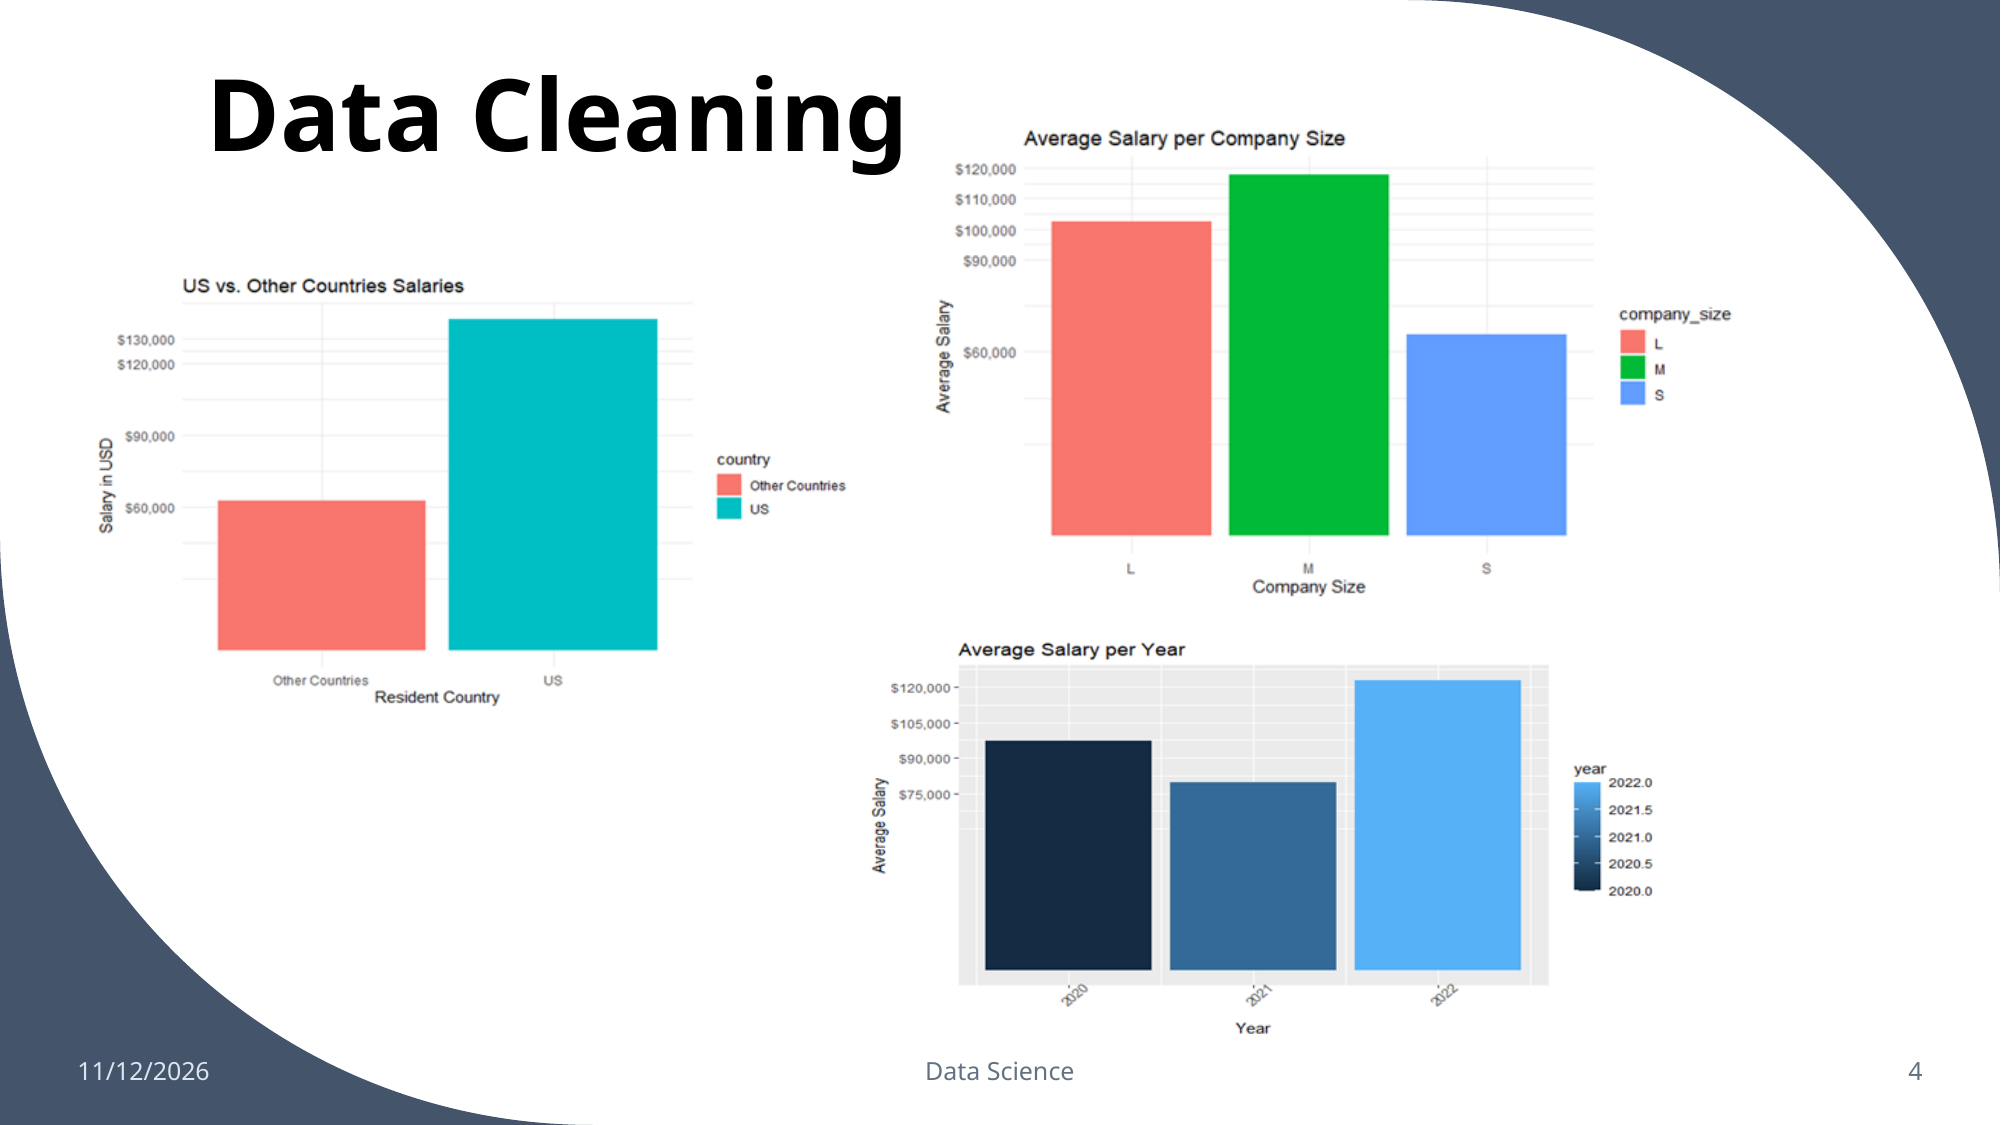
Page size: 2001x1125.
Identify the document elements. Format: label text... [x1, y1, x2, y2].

picture [926, 121, 1749, 604]
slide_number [62, 1042, 342, 1103]
footer Data Science [662, 1042, 1338, 1103]
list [89, 270, 863, 713]
picture [862, 635, 1670, 1043]
slide_number 4 [1665, 1042, 1938, 1103]
title Data Cleaning [191, 62, 1796, 181]
